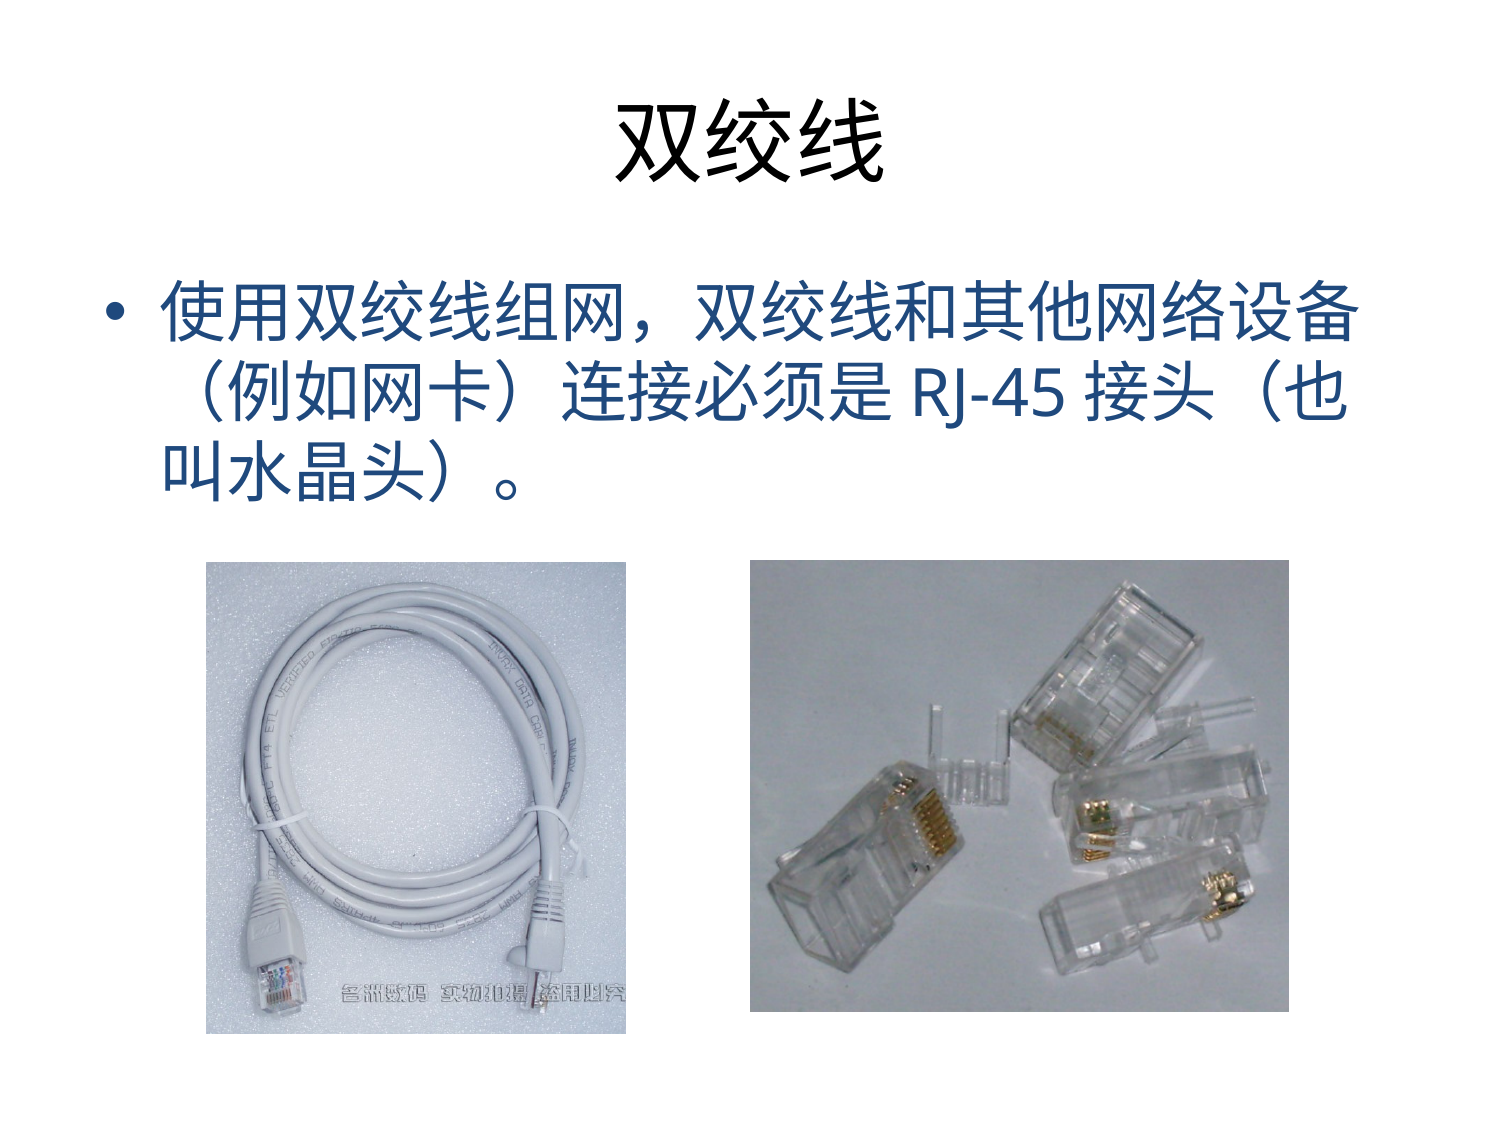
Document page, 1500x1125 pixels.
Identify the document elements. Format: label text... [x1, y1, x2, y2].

picture [749, 560, 1289, 1013]
title 双绞线 [75, 45, 1425, 233]
picture [206, 562, 626, 1035]
list 使用双绞线组网，双绞线和其他网络设备（例如网卡）连接必须是RJ-45接头（也叫水晶头）。 [88, 262, 1425, 528]
